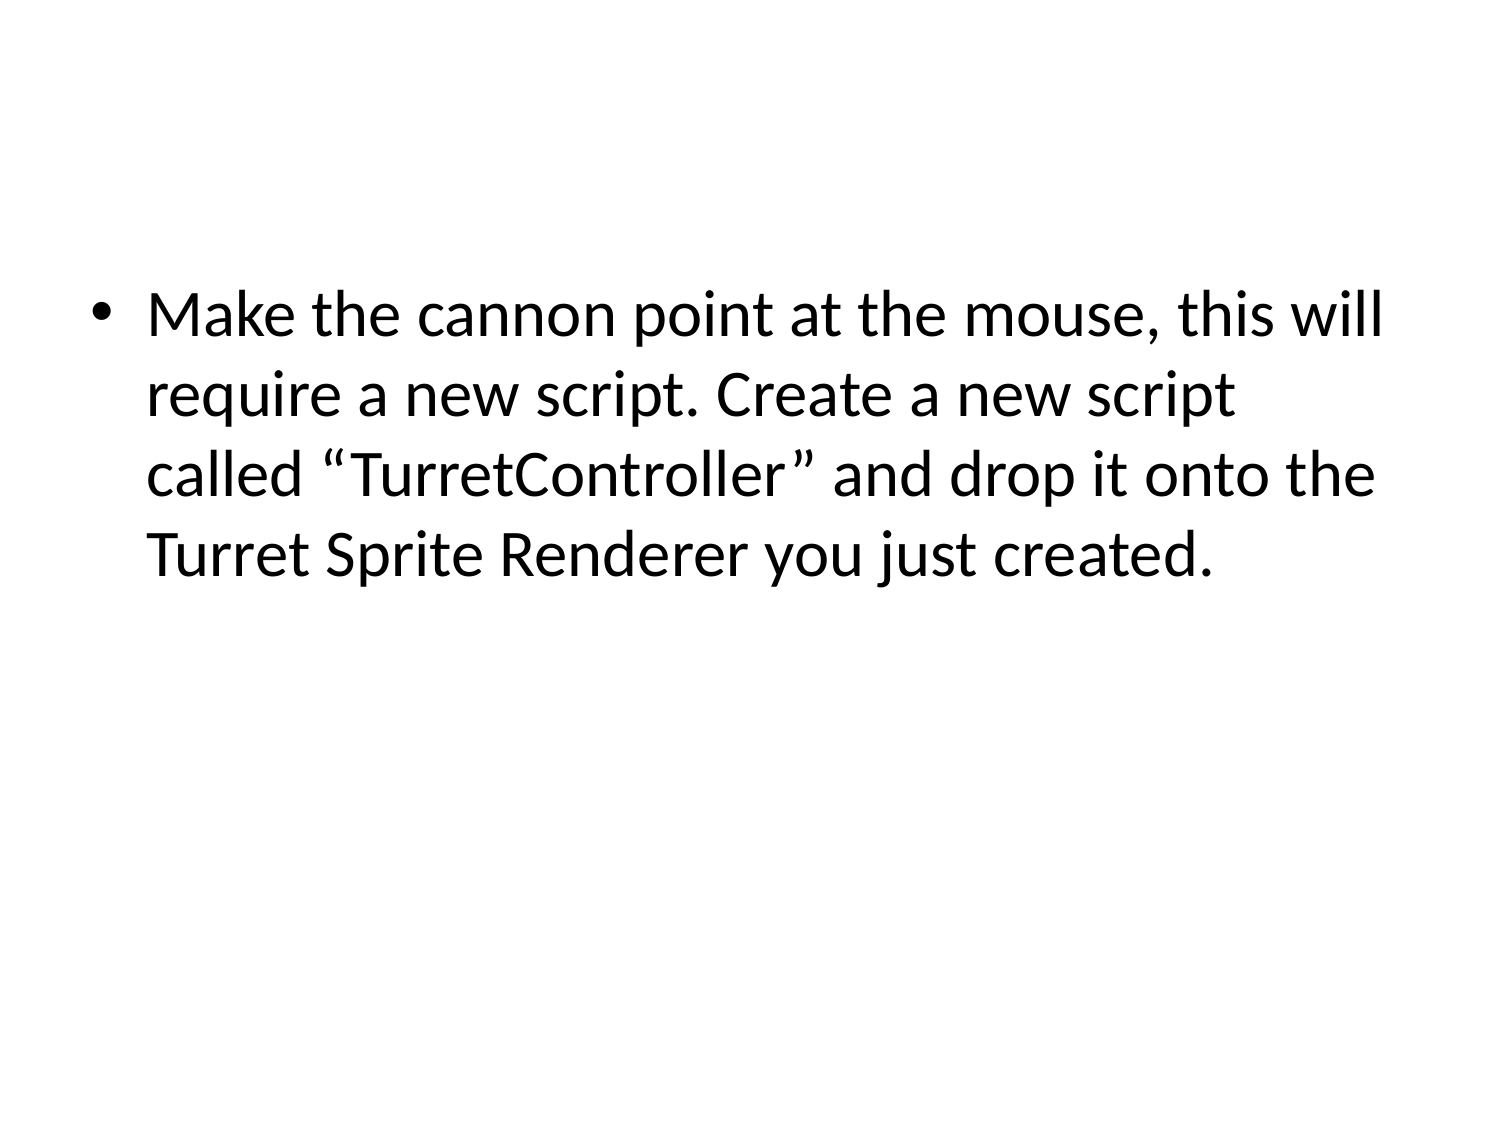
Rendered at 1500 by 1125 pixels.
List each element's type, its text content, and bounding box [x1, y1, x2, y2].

list Make the cannon point at the mouse, this will require a new script. Create a new script called “TurretController” and drop it onto the Turret Sprite Renderer you just created. [75, 262, 1425, 1005]
